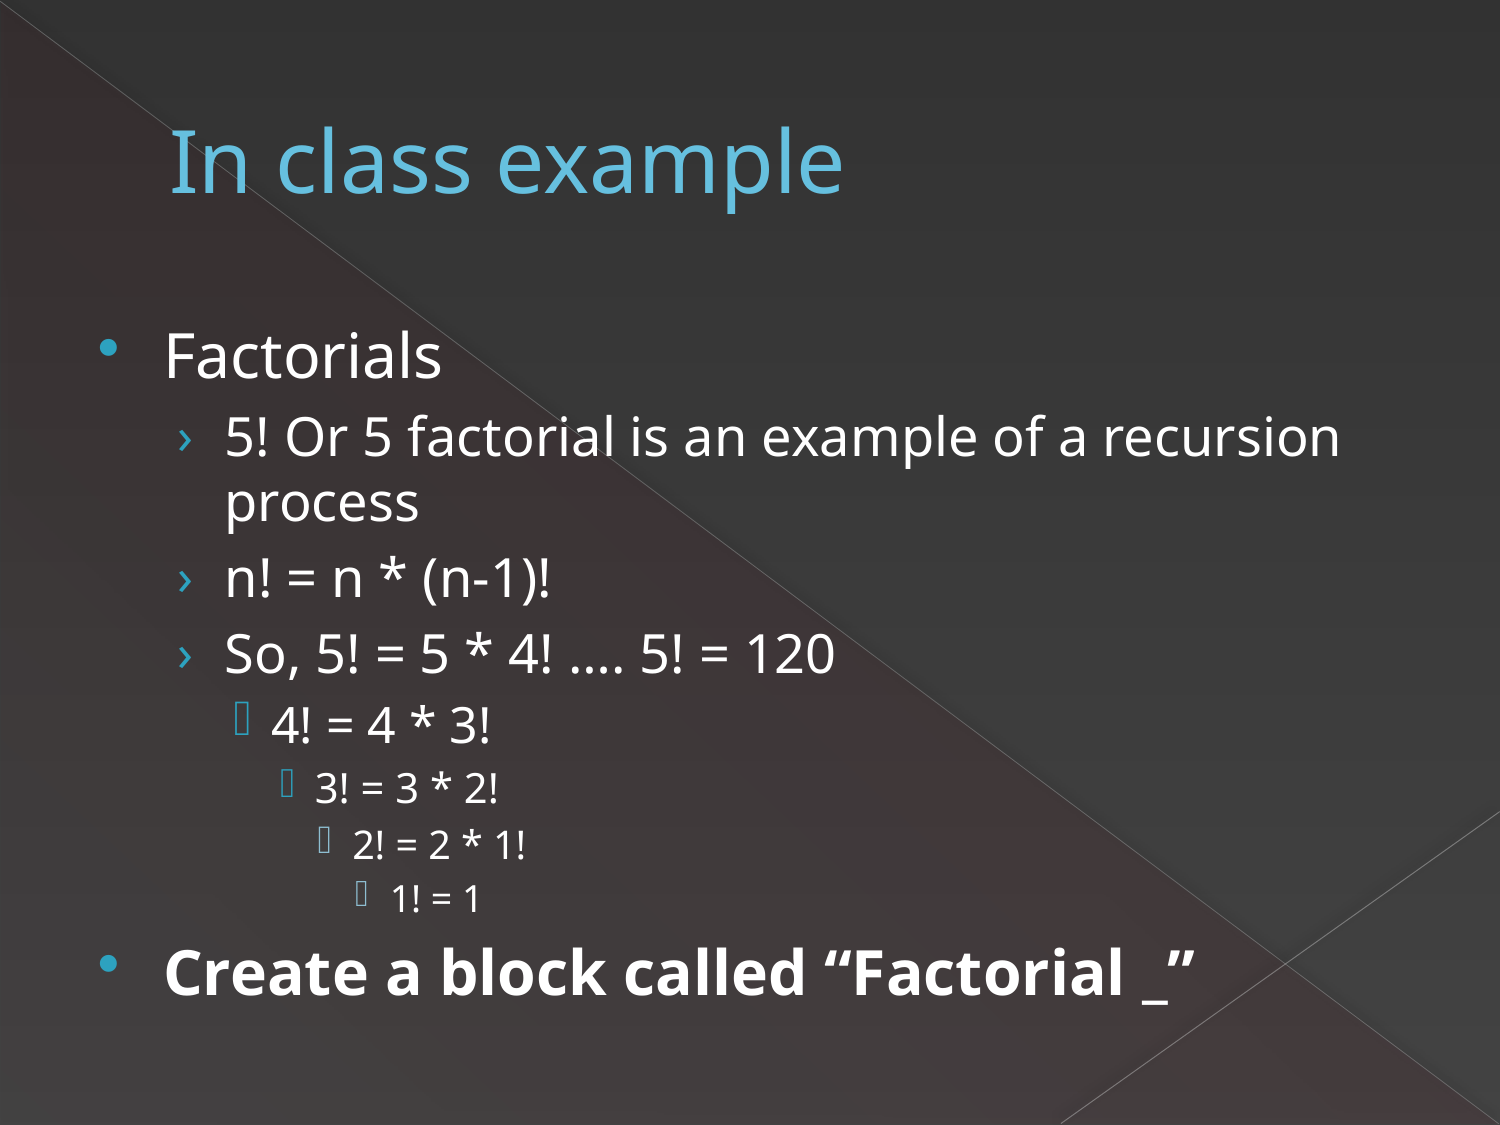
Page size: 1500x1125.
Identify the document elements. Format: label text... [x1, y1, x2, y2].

list Factorials 5! Or 5 factorial is an example of a recursion process n! = n * (n-1)! So, 5! = 5 * 4! …. 5! = 120 4! = 4 * 3! 3! = 3 * 2! 2! = 2 * 1! 1! = 1 Create a block called “Factorial _” [75, 308, 1425, 1059]
title In class example [75, 43, 1425, 274]
